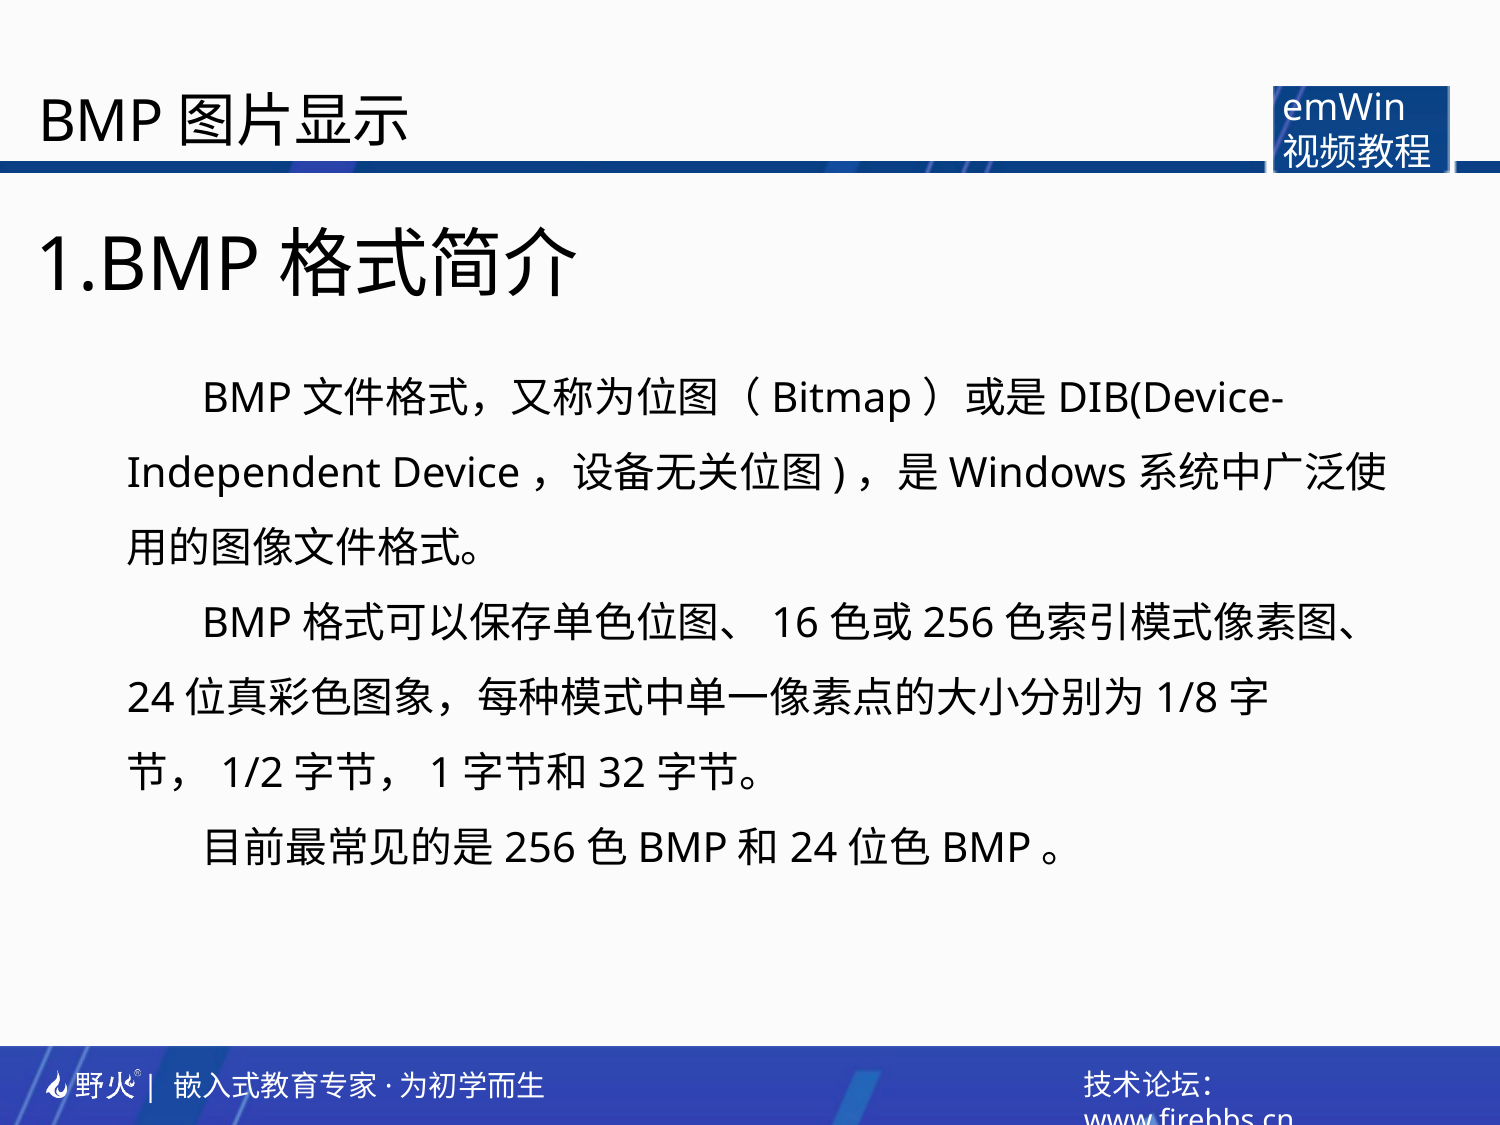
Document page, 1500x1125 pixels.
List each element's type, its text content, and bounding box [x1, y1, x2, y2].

picture [1115, 1117, 1120, 1125]
picture [1209, 1116, 1218, 1125]
picture [1126, 1115, 1132, 1125]
text_box emWin 视频教程 [1267, 75, 1460, 181]
picture [0, 1046, 1500, 1125]
picture [1138, 1117, 1143, 1125]
picture [1227, 1116, 1236, 1125]
picture [1192, 1116, 1200, 1121]
picture [1092, 1117, 1097, 1125]
picture [0, 161, 1267, 173]
picture [1103, 1115, 1109, 1125]
picture [1281, 1116, 1289, 1125]
text_box 1.BMP格式简介 [20, 207, 594, 313]
text_box BMP图片显示 [23, 75, 426, 161]
picture [1460, 161, 1500, 173]
text_box BMP文件格式，又称为位图（Bitmap）或是DIB(Device-Independent Device，设备无关位图)，是Windows系统中广泛使用的图像文件格式。 BMP格式可以保存单色位图、16色或256色索引模式像素图、24位真彩色图象，每种模式中单一像素点的大小分别为1/8字节，1/2字节，1字节和32字节。 目前最常见的是256色BMP和24位色BMP。 [112, 338, 1412, 878]
